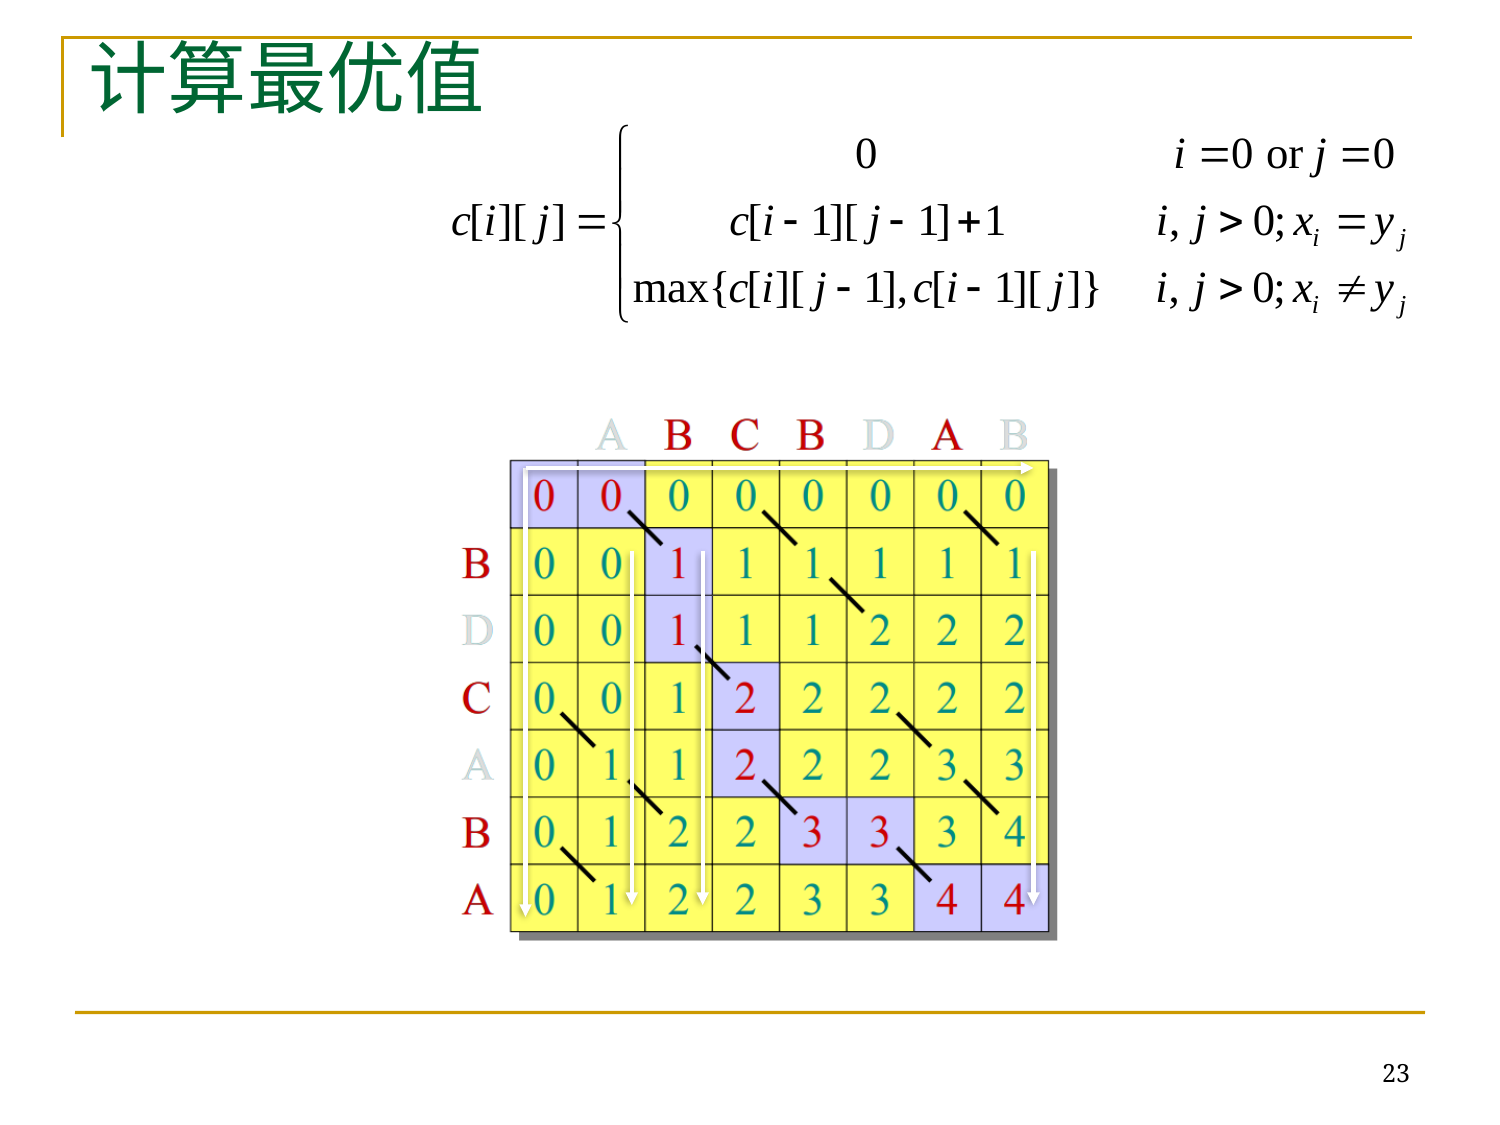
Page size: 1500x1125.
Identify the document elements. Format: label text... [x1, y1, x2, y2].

text_box 计算最优值 [73, 0, 1126, 131]
picture [444, 408, 1076, 951]
slide_number 23 [1074, 1023, 1426, 1100]
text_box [444, 116, 1422, 332]
